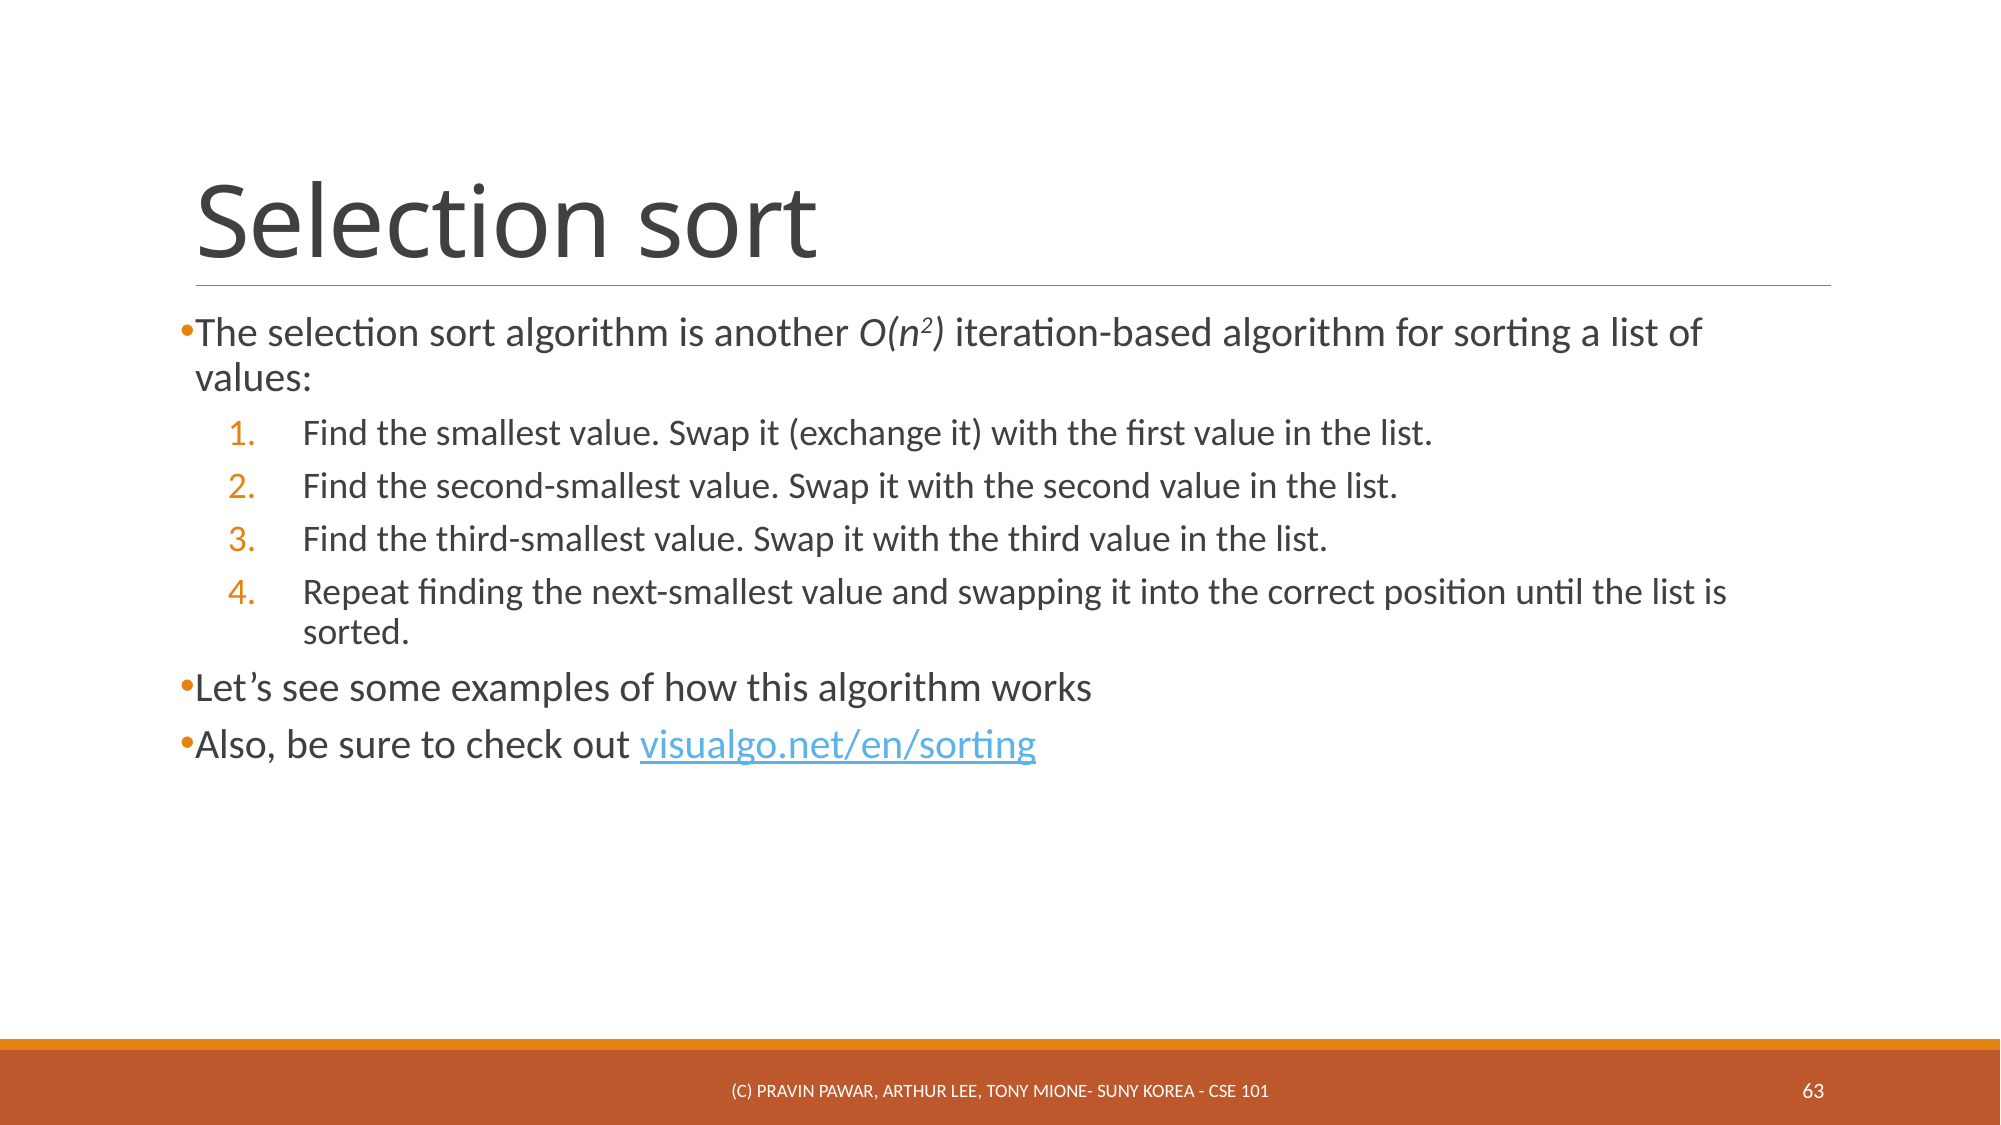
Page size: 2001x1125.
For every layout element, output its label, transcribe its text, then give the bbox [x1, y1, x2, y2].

footer (c) Pravin Pawar, Arthur Lee, Tony Mione- SUNY Korea - CSE 101 [604, 1059, 1396, 1120]
title Selection sort [180, 47, 1830, 285]
slide_number 63 [1624, 1059, 1840, 1120]
list The selection sort algorithm is another O(n2) iteration-based algorithm for sorting a list of values: Find the smallest value. Swap it (exchange it) with the first value in the list. Find the second-smallest value. Swap it with the second value in the list. Find the third-smallest value. Swap it with the third value in the list. Repeat finding the next-smallest value and swapping it into the correct position until the list is sorted. Let’s see some examples of how this algorithm works Also, be sure to check out visualgo.net/en/sorting [180, 302, 1830, 963]
